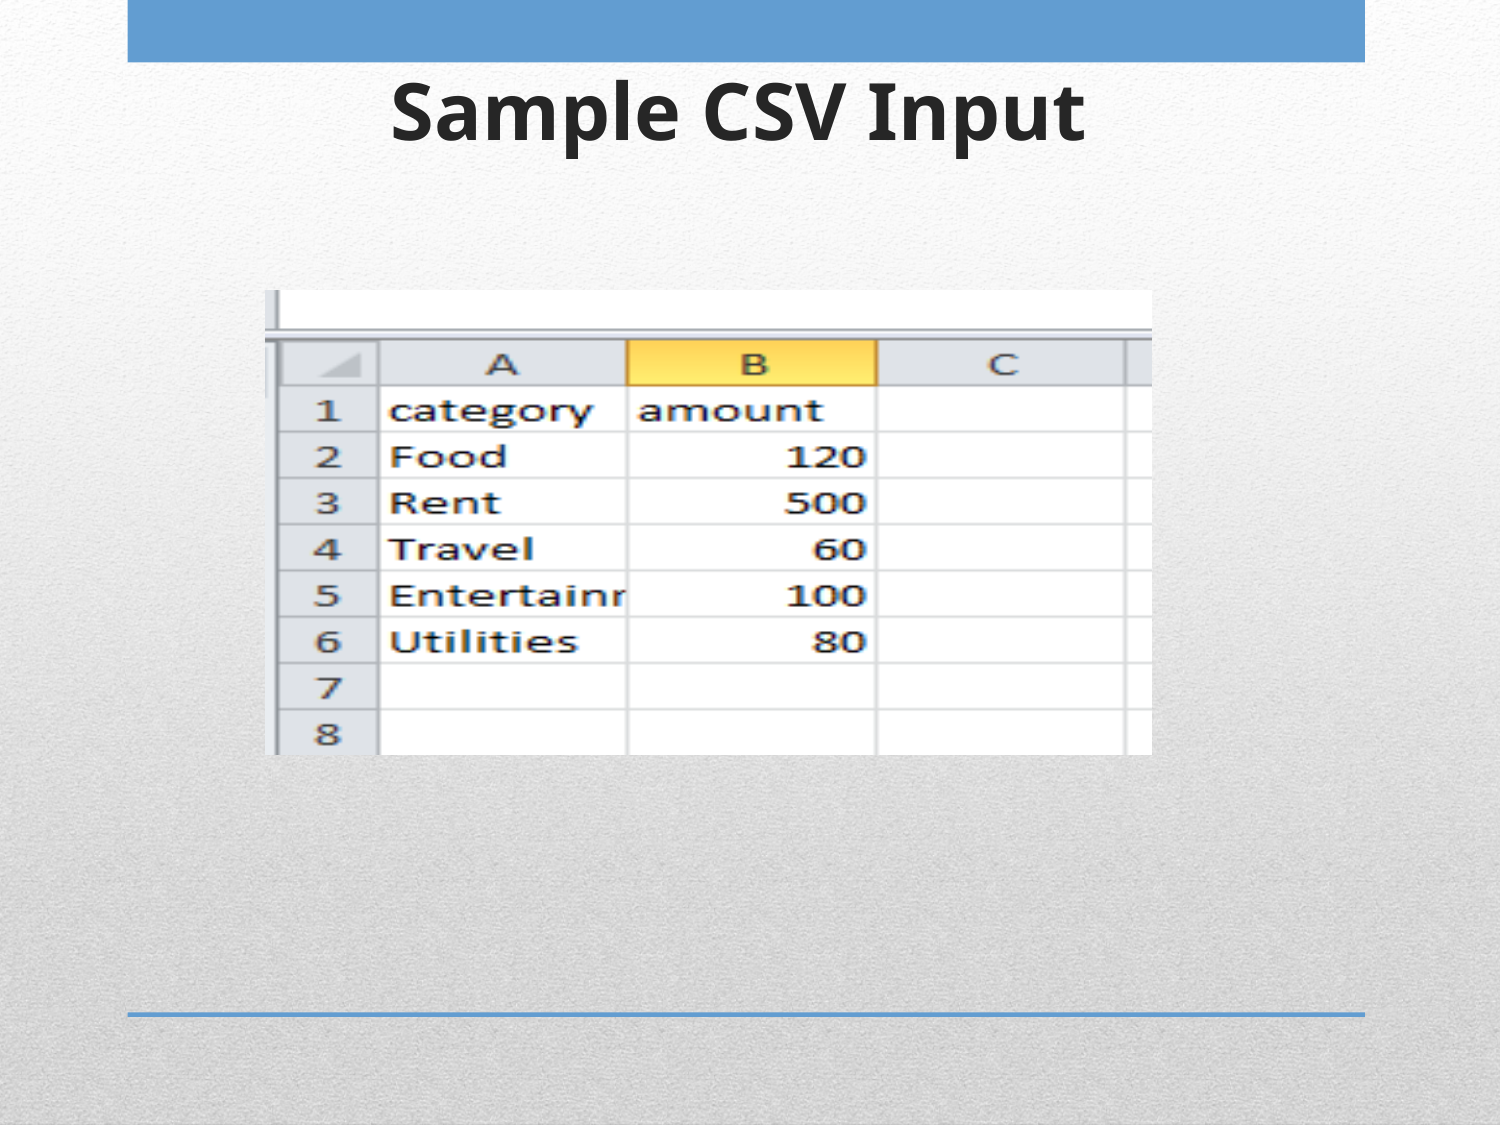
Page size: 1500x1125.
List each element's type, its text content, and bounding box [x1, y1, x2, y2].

title Sample CSV Input [183, 0, 1296, 164]
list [264, 289, 1153, 756]
